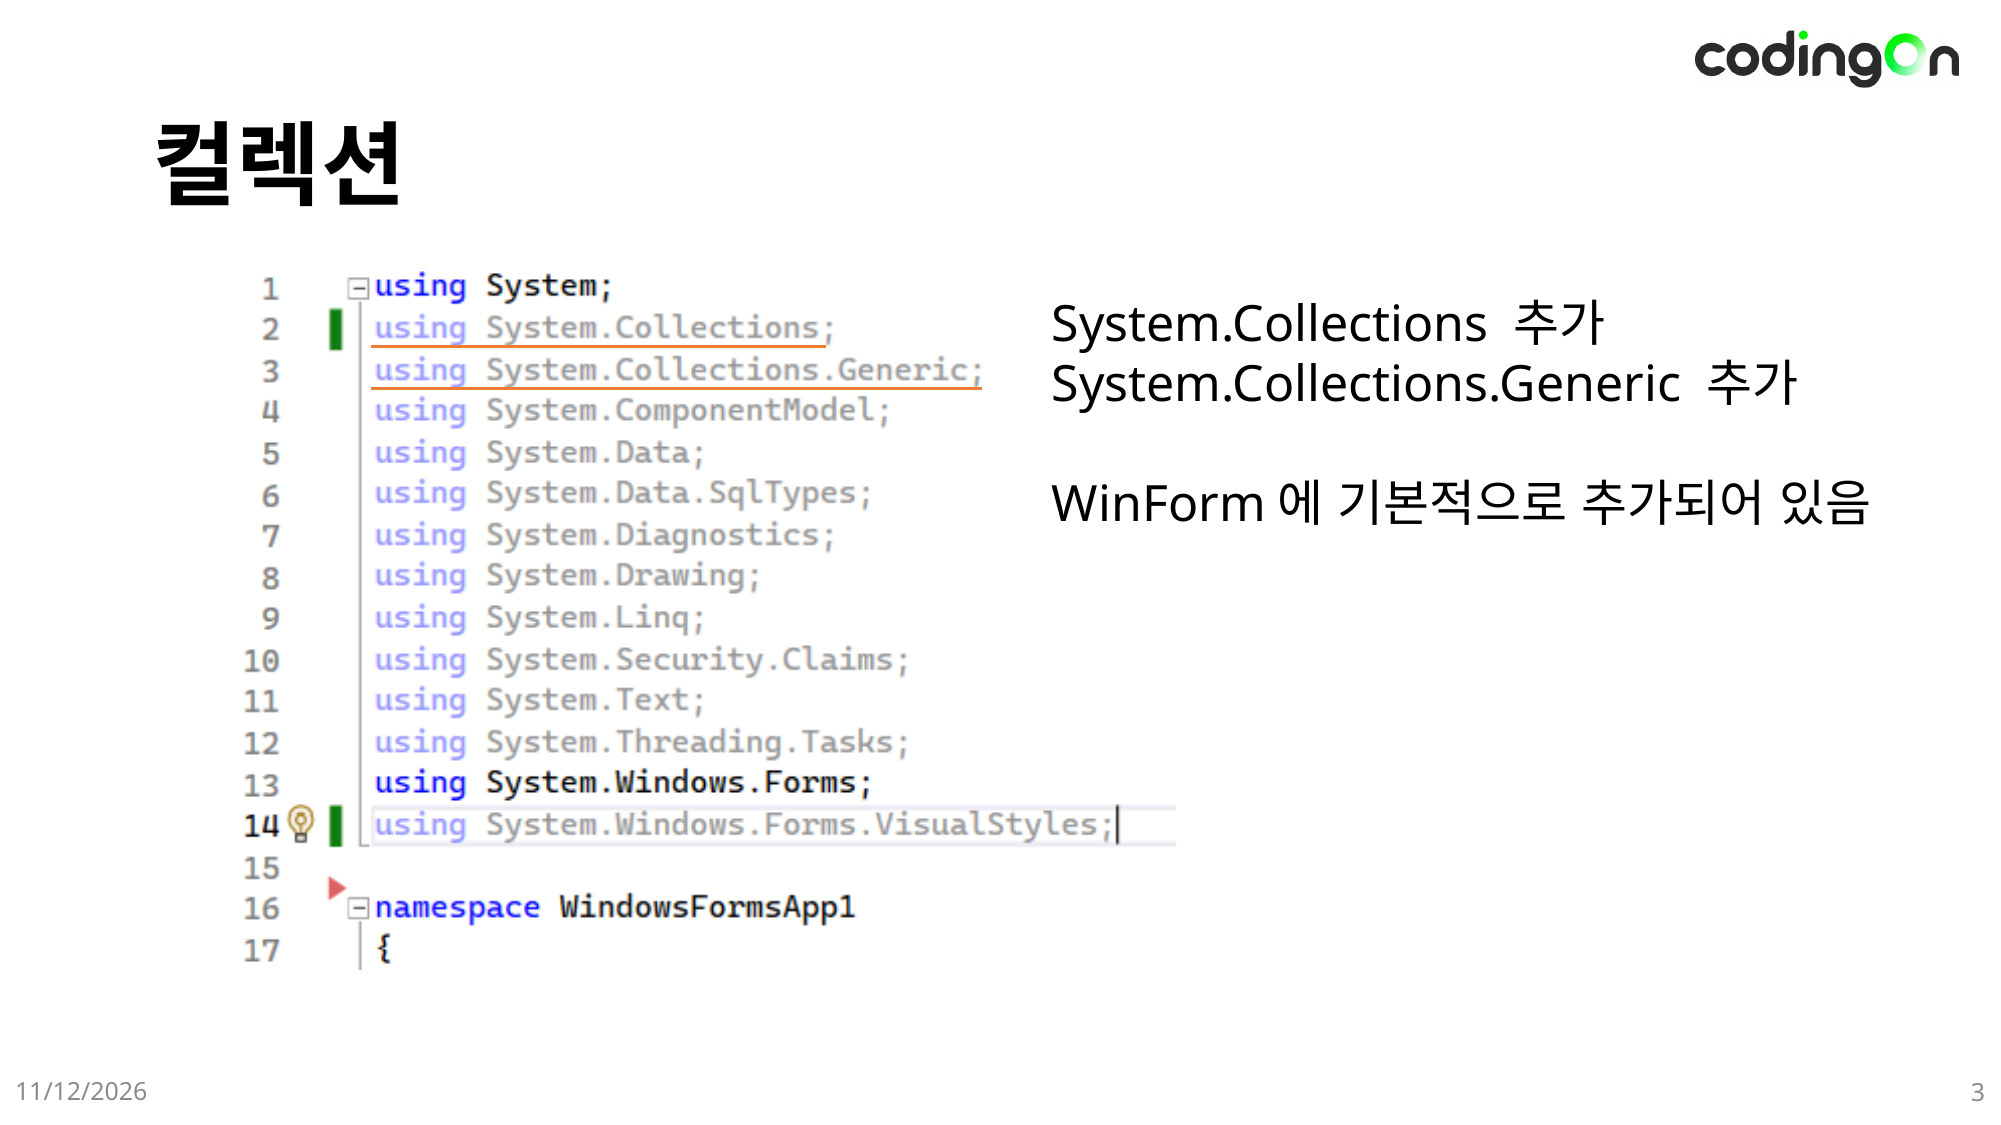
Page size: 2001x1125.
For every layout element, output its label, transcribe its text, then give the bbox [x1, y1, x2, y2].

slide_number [0, 1062, 450, 1123]
text_box System.Collections 추가 System.Collections.Generic 추가 WinForm에 기본적으로 추가되어 있음 [1177, 283, 1887, 539]
picture [227, 269, 1177, 970]
picture [1695, 30, 1959, 88]
slide_number 3 [1550, 1063, 2000, 1124]
title 컬렉션 [137, 59, 1863, 278]
